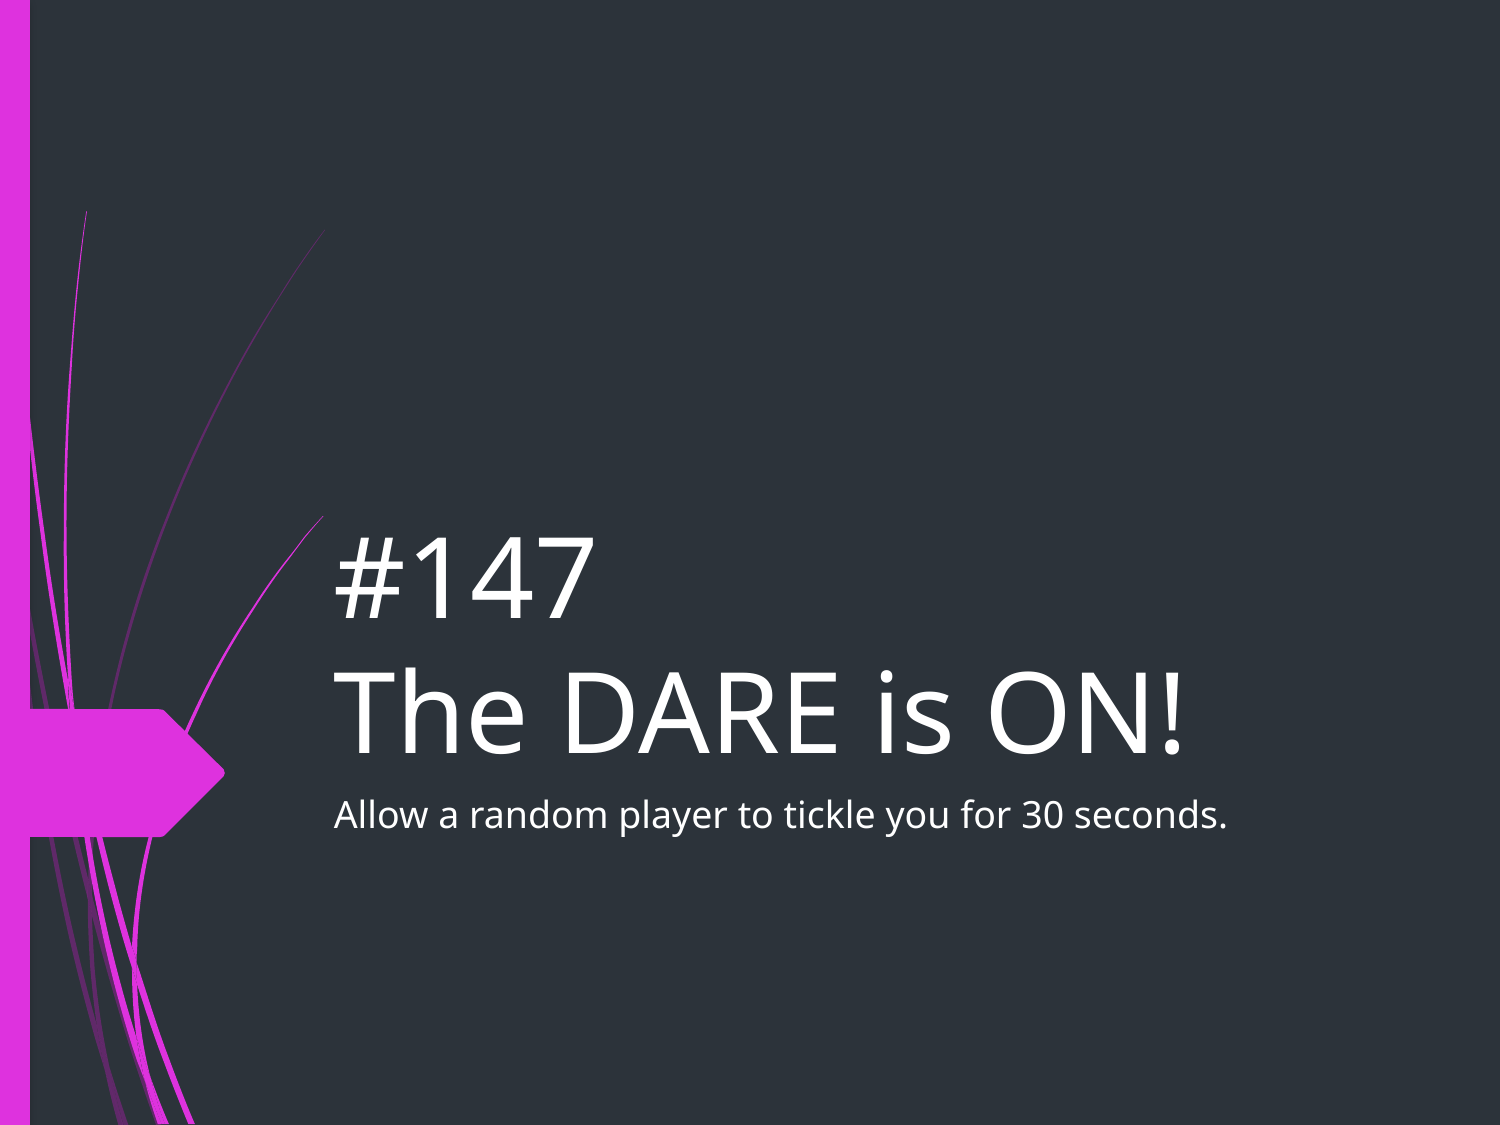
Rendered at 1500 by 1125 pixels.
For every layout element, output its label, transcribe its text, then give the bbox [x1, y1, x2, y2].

subtitle Allow a random player to tickle you for 30 seconds. [318, 783, 1402, 969]
title #147 The DARE is ON! [318, 412, 1402, 783]
